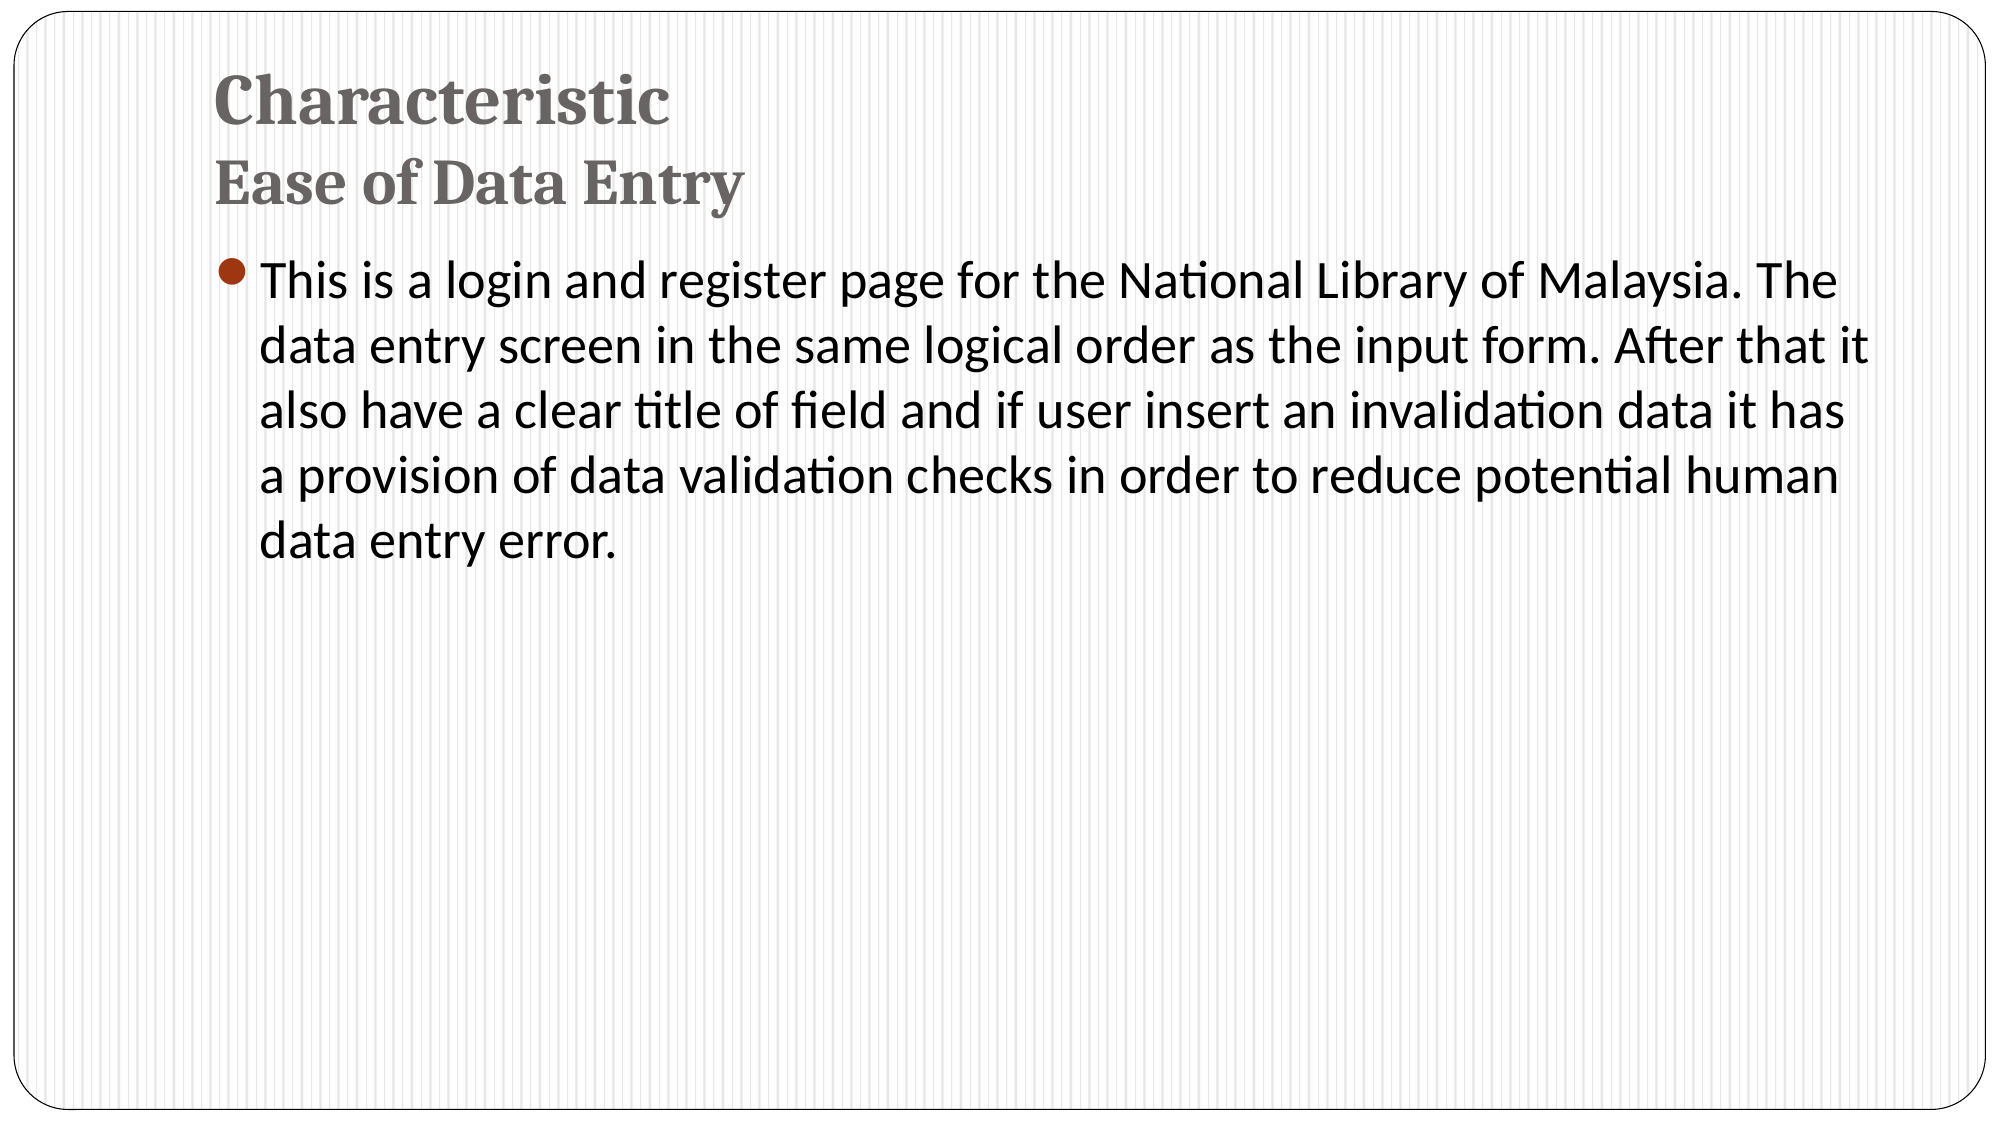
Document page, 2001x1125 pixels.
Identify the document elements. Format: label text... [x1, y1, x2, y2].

list This is a login and register page for the National Library of Malaysia. The data entry screen in the same logical order as the input form. After that it also have a clear title of field and if user insert an invalidation data it has a provision of data validation checks in order to reduce potential human data entry error. [200, 237, 1900, 988]
title Characteristic Ease of Data Entry [200, 45, 1900, 233]
